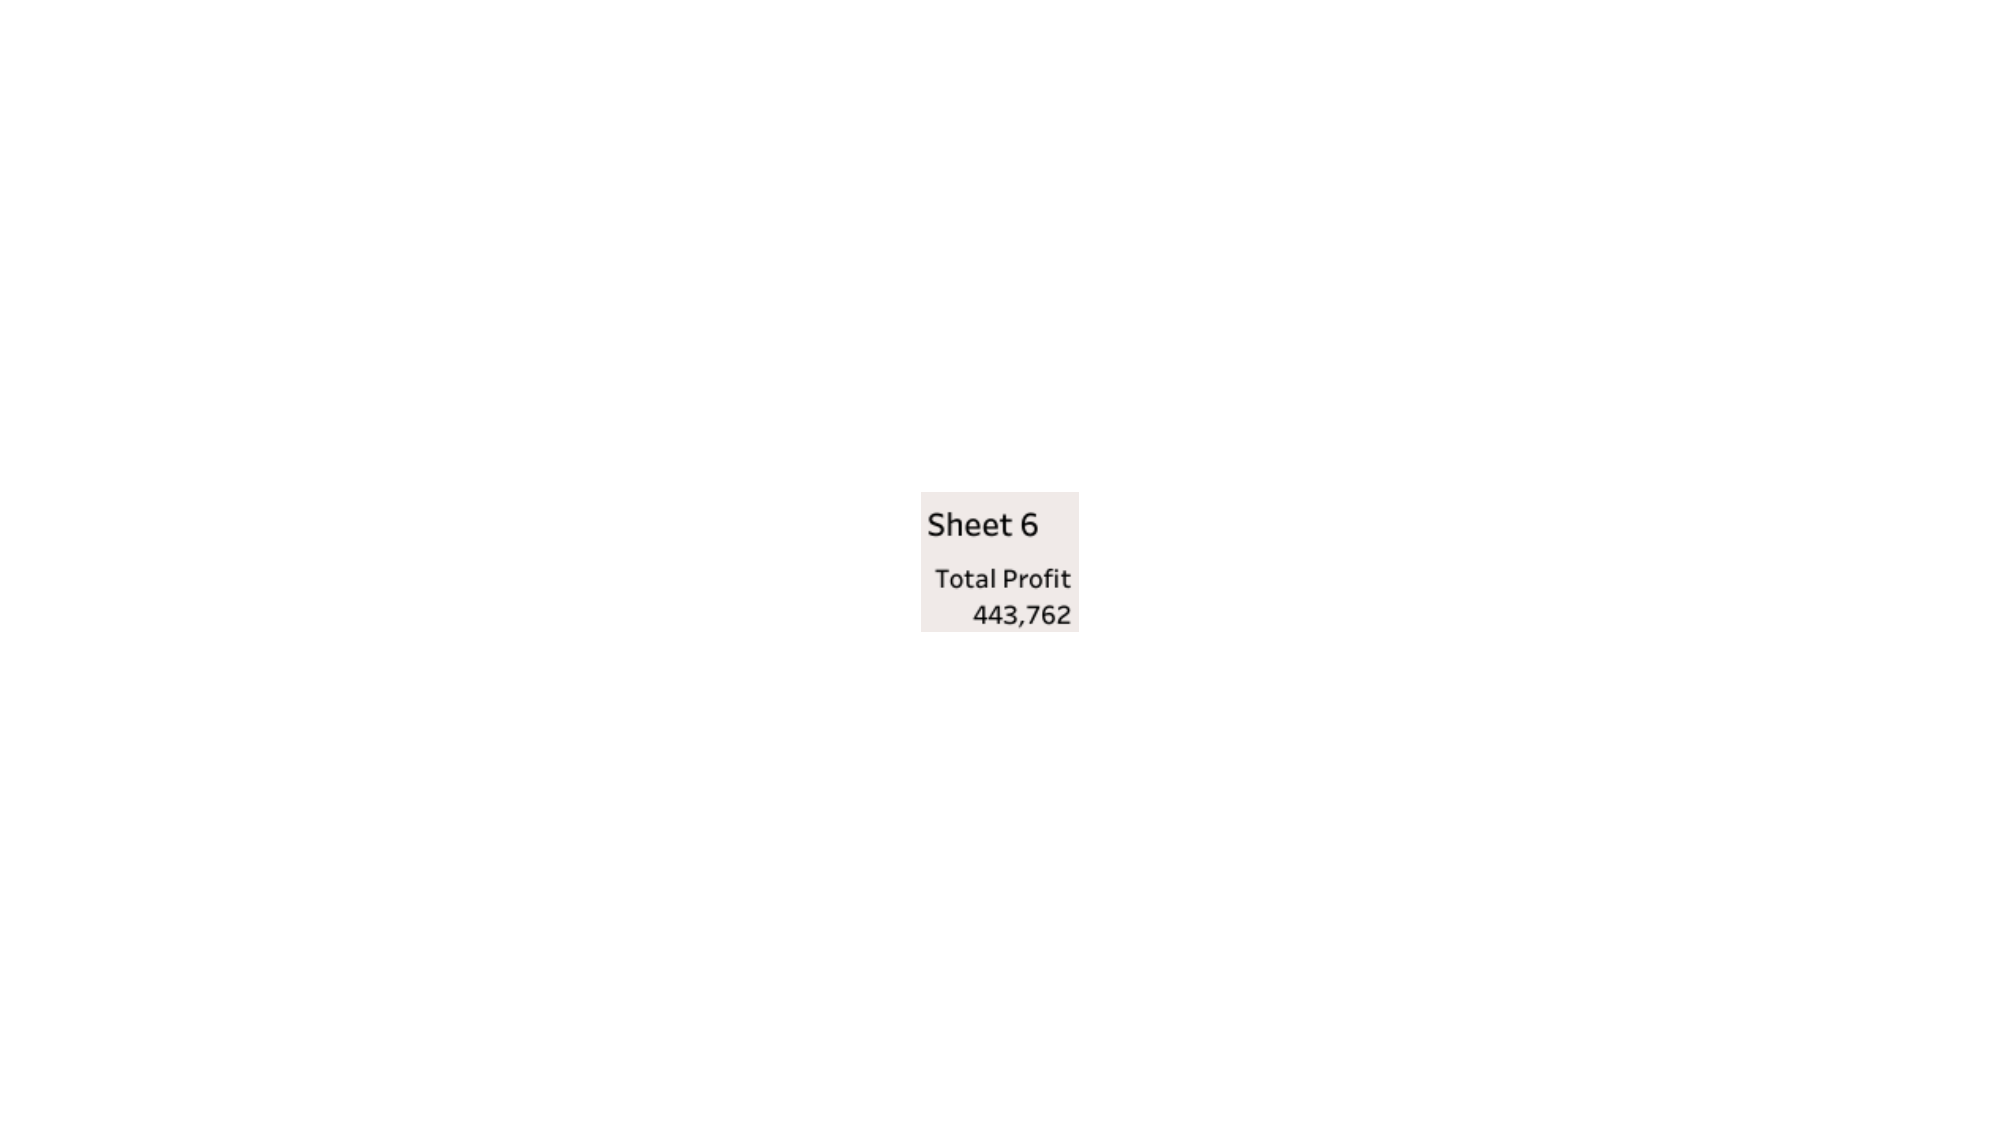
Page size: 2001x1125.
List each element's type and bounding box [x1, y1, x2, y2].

picture [921, 492, 1079, 633]
